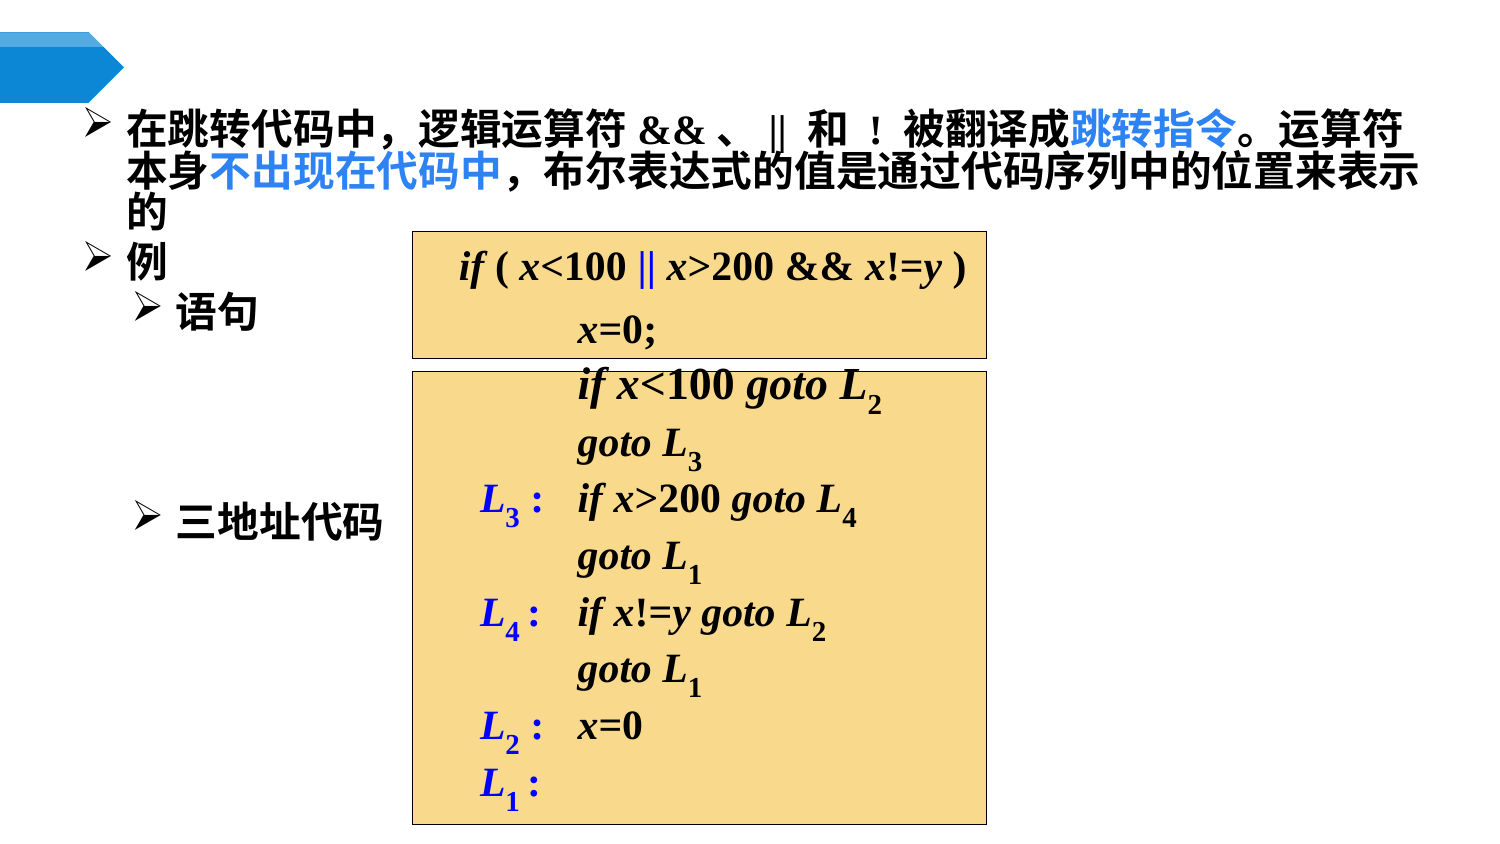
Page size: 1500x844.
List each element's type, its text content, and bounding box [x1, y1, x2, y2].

text_box if ( x<100 || x>200 && x!=y ) x=0; [412, 231, 987, 359]
text_box if x<100 goto L2 goto L3 L3 : if x>200 goto L4 goto L1 L4 : if x!=y goto L2 goto L1 L2 : x=0 L1 : [412, 371, 987, 825]
list 在跳转代码中，逻辑运算符&&、|| 和 ! 被翻译成跳转指令。运算符本身不出现在代码中，布尔表达式的值是通过代码序列中的位置来表示的 例 语句 三地址代码 [70, 105, 1451, 635]
